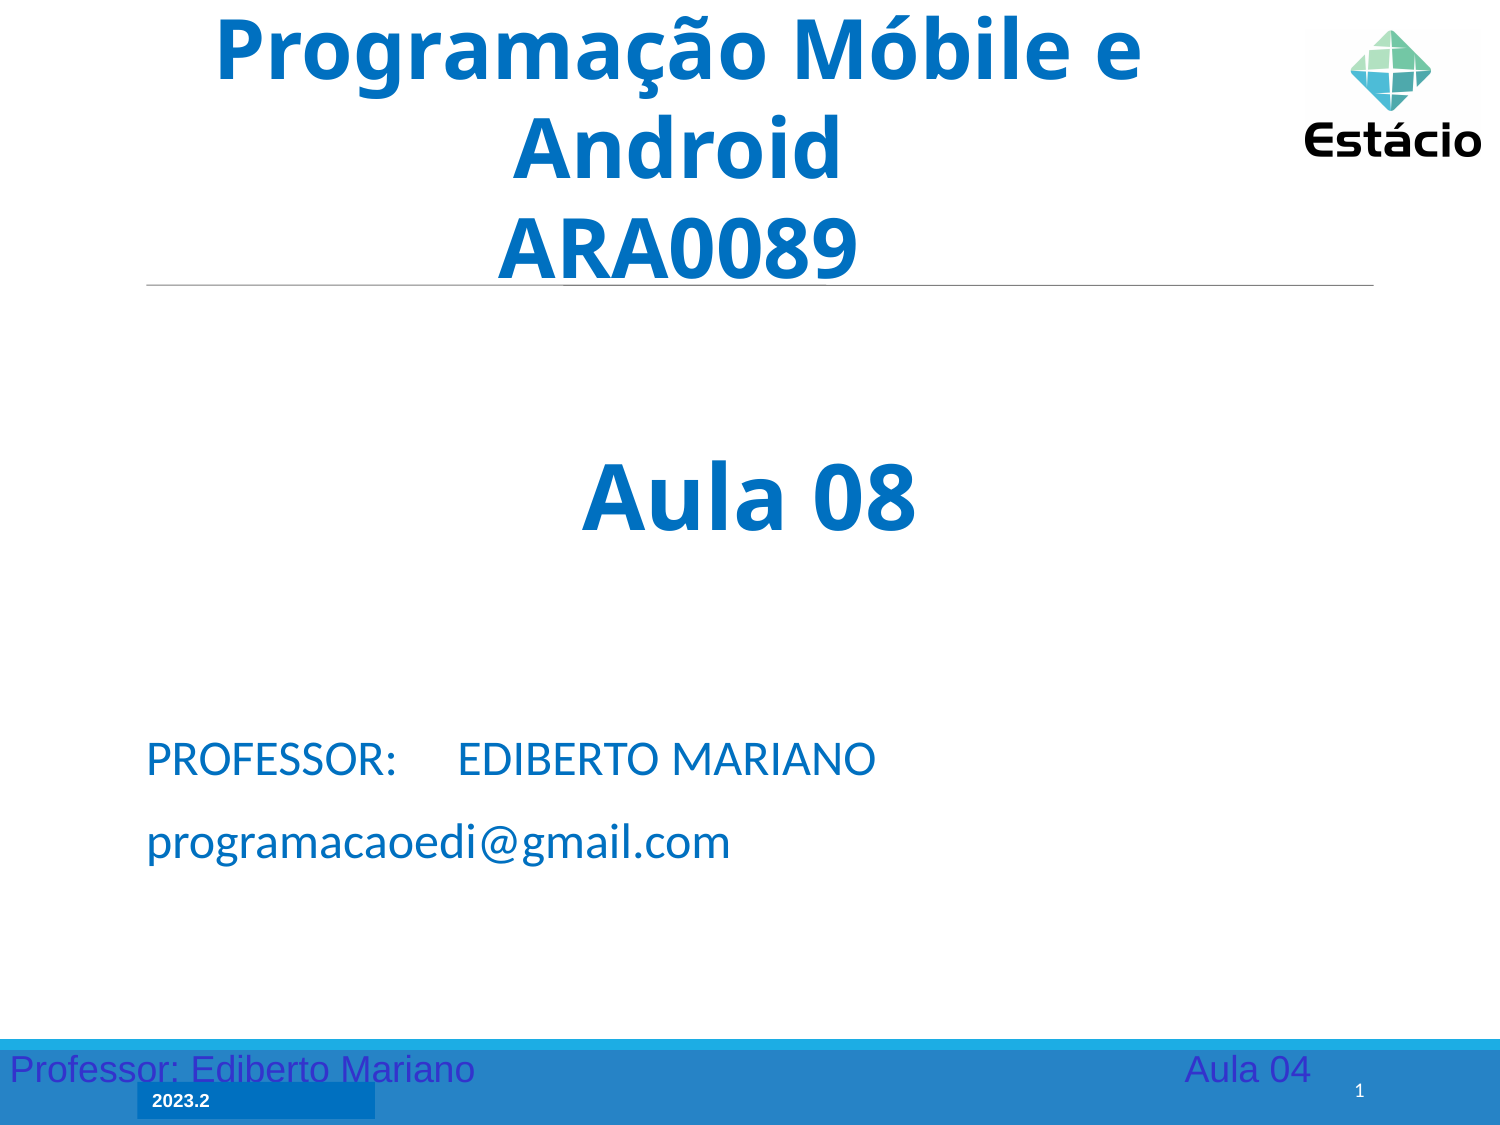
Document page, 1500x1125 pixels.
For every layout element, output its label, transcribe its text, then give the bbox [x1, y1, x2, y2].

text_box Aula 08 [131, 431, 1369, 667]
text_box Programação Móbile e Android ARA0089 [24, 87, 1333, 304]
text_box 1 [1217, 1059, 1380, 1120]
picture [1305, 29, 1481, 157]
text_box PROFESSOR: EDIBERTO MARIANO programacaoedi@gmail.com [131, 724, 1369, 785]
